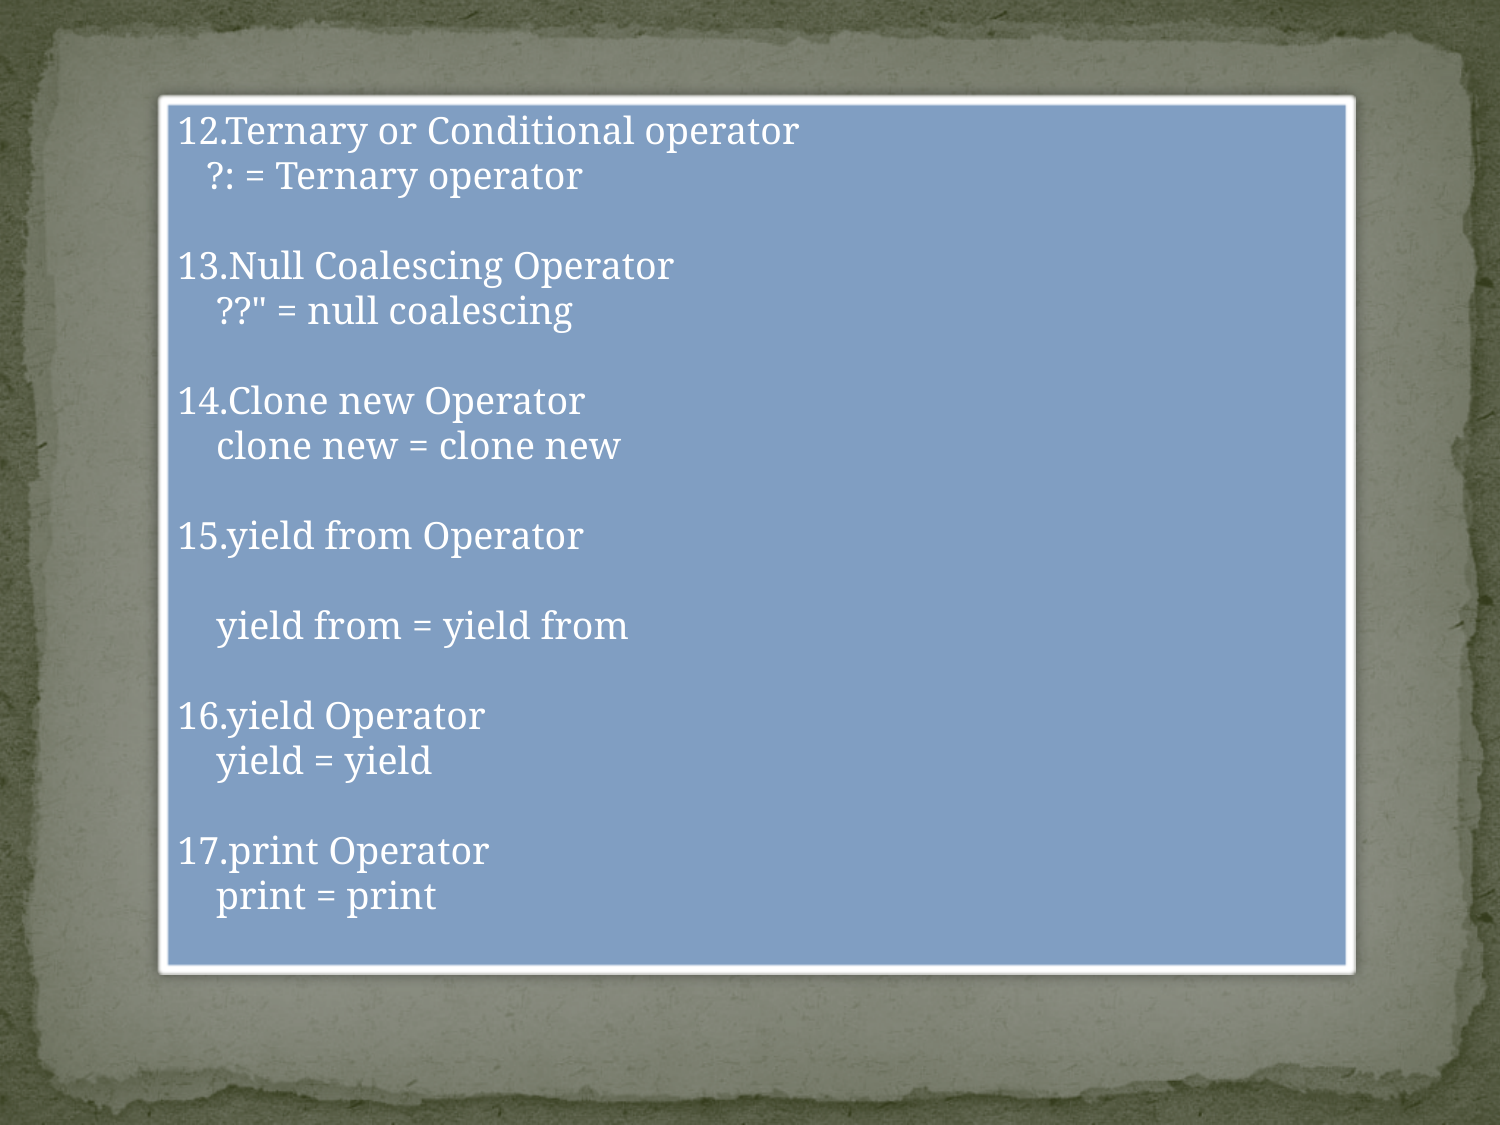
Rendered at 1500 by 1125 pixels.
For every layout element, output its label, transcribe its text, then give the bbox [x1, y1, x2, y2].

text_box 12.Ternary or Conditional operator ?: = Ternary operator 13.Null Coalescing Operator ??" = null coalescing 14.Clone new Operator clone new = clone new 15.yield from Operator yield from = yield from 16.yield Operator yield = yield 17.print Operator print = print [161, 98, 1353, 972]
